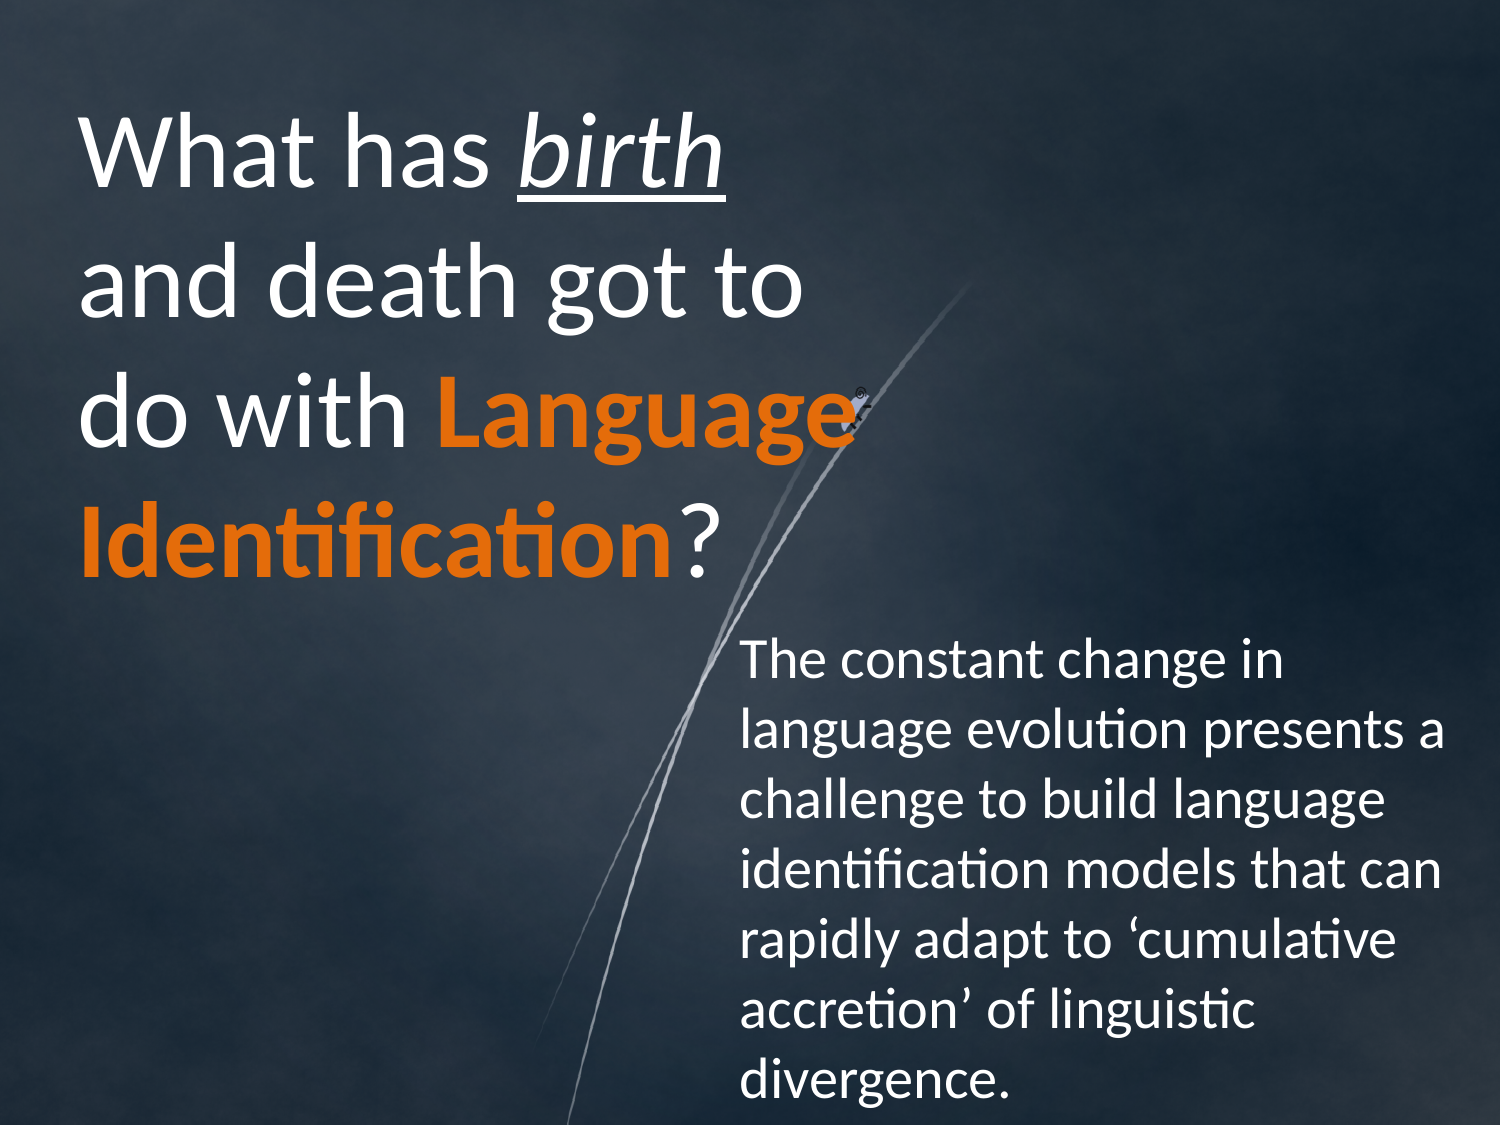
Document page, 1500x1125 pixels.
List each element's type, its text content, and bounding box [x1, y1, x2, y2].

picture [0, 0, 1500, 1125]
text_box What has birth and death got to do with Language Identification? [62, 72, 900, 607]
text_box The constant change in language evolution presents a challenge to build language identification models that can rapidly adapt to ‘cumulative accretion’ of linguistic divergence. [725, 612, 1500, 1118]
